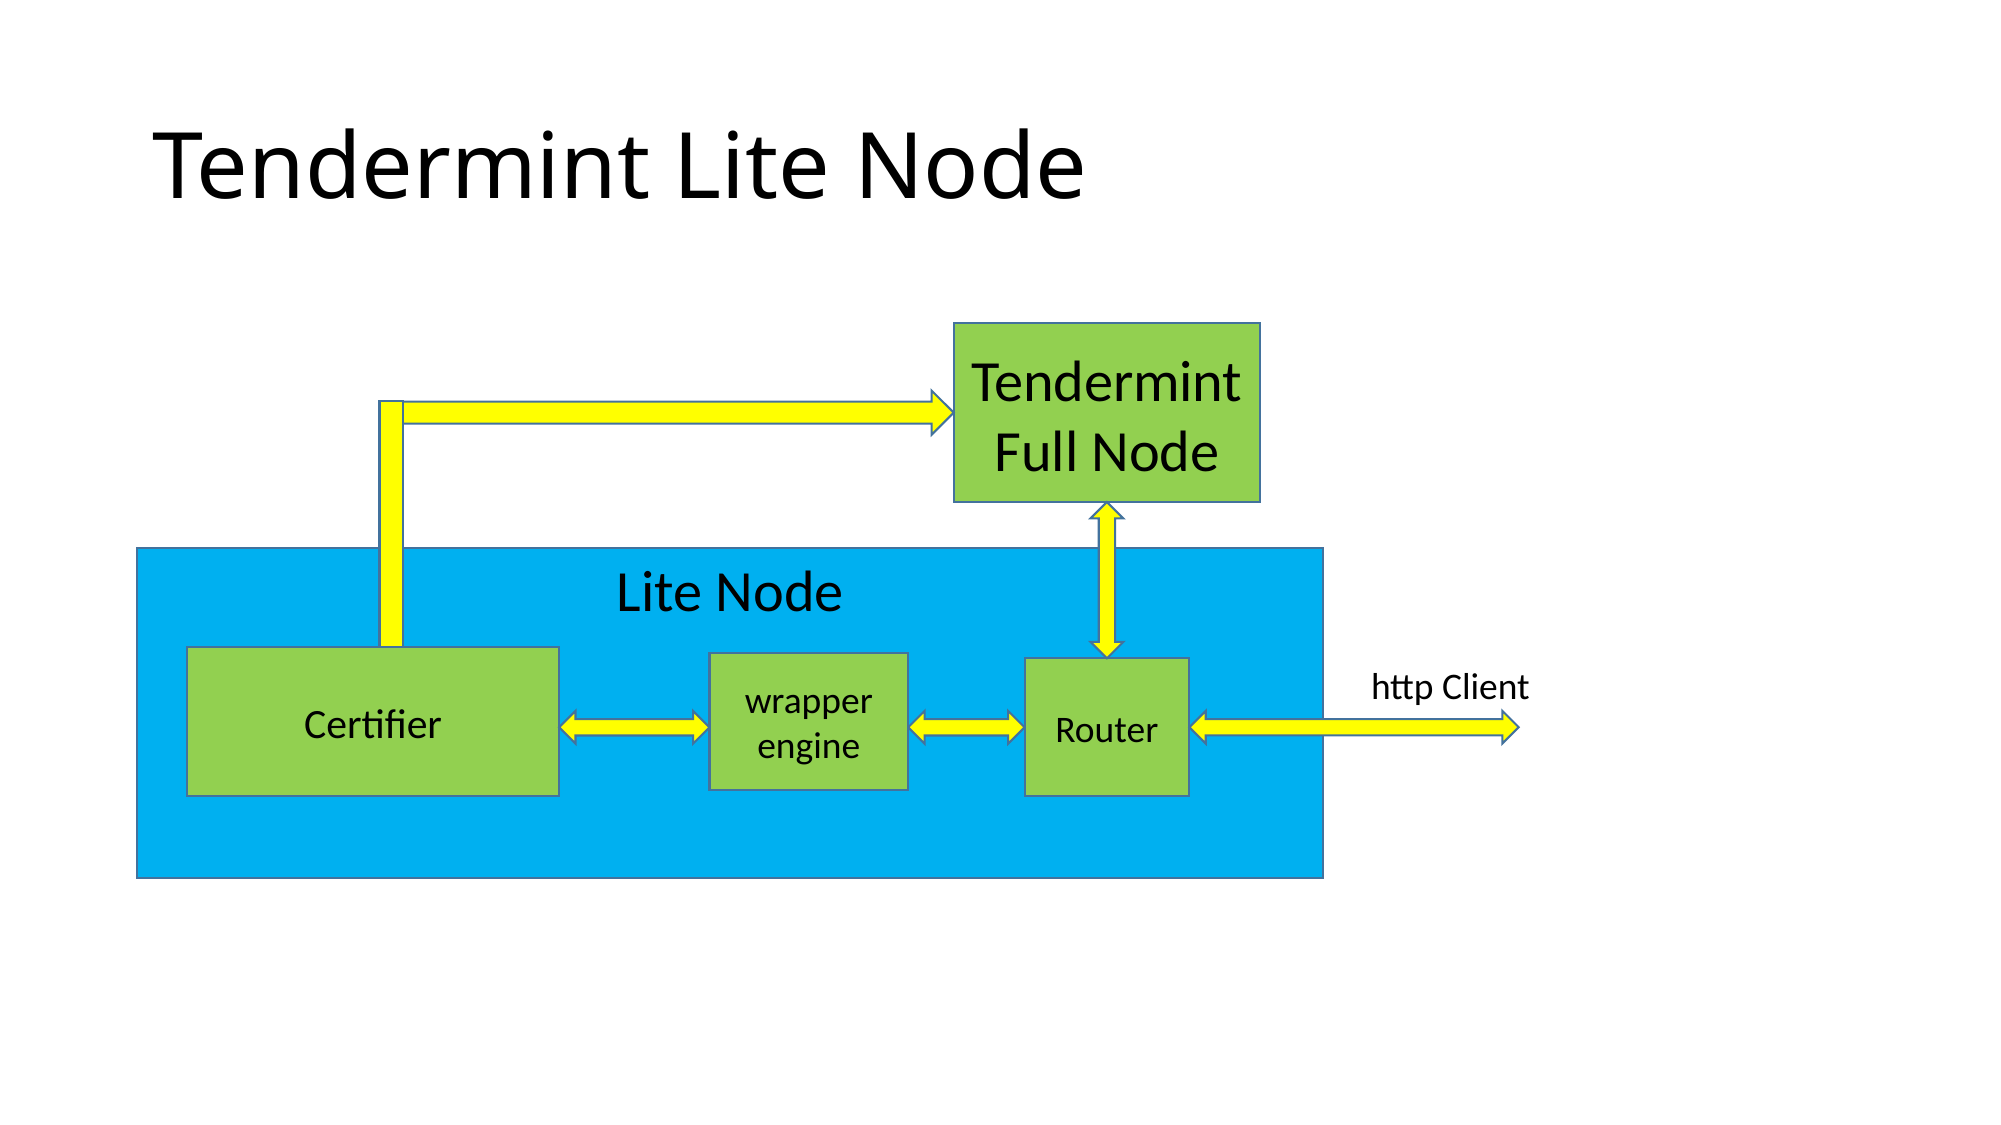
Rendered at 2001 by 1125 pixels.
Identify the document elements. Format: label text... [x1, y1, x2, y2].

text_box [1088, 500, 1126, 660]
text_box [1187, 708, 1521, 747]
text_box wrapper engine [708, 652, 909, 791]
text_box [909, 708, 1027, 747]
text_box [404, 388, 956, 438]
text_box http Client [1356, 654, 1560, 715]
text_box Lite Node [136, 547, 1324, 879]
text_box Router [1024, 657, 1190, 797]
text_box [557, 708, 711, 747]
text_box [378, 400, 404, 648]
text_box Certifier [186, 646, 560, 797]
title Tendermint Lite Node [137, 59, 1863, 278]
text_box Tendermint Full Node [953, 322, 1261, 503]
